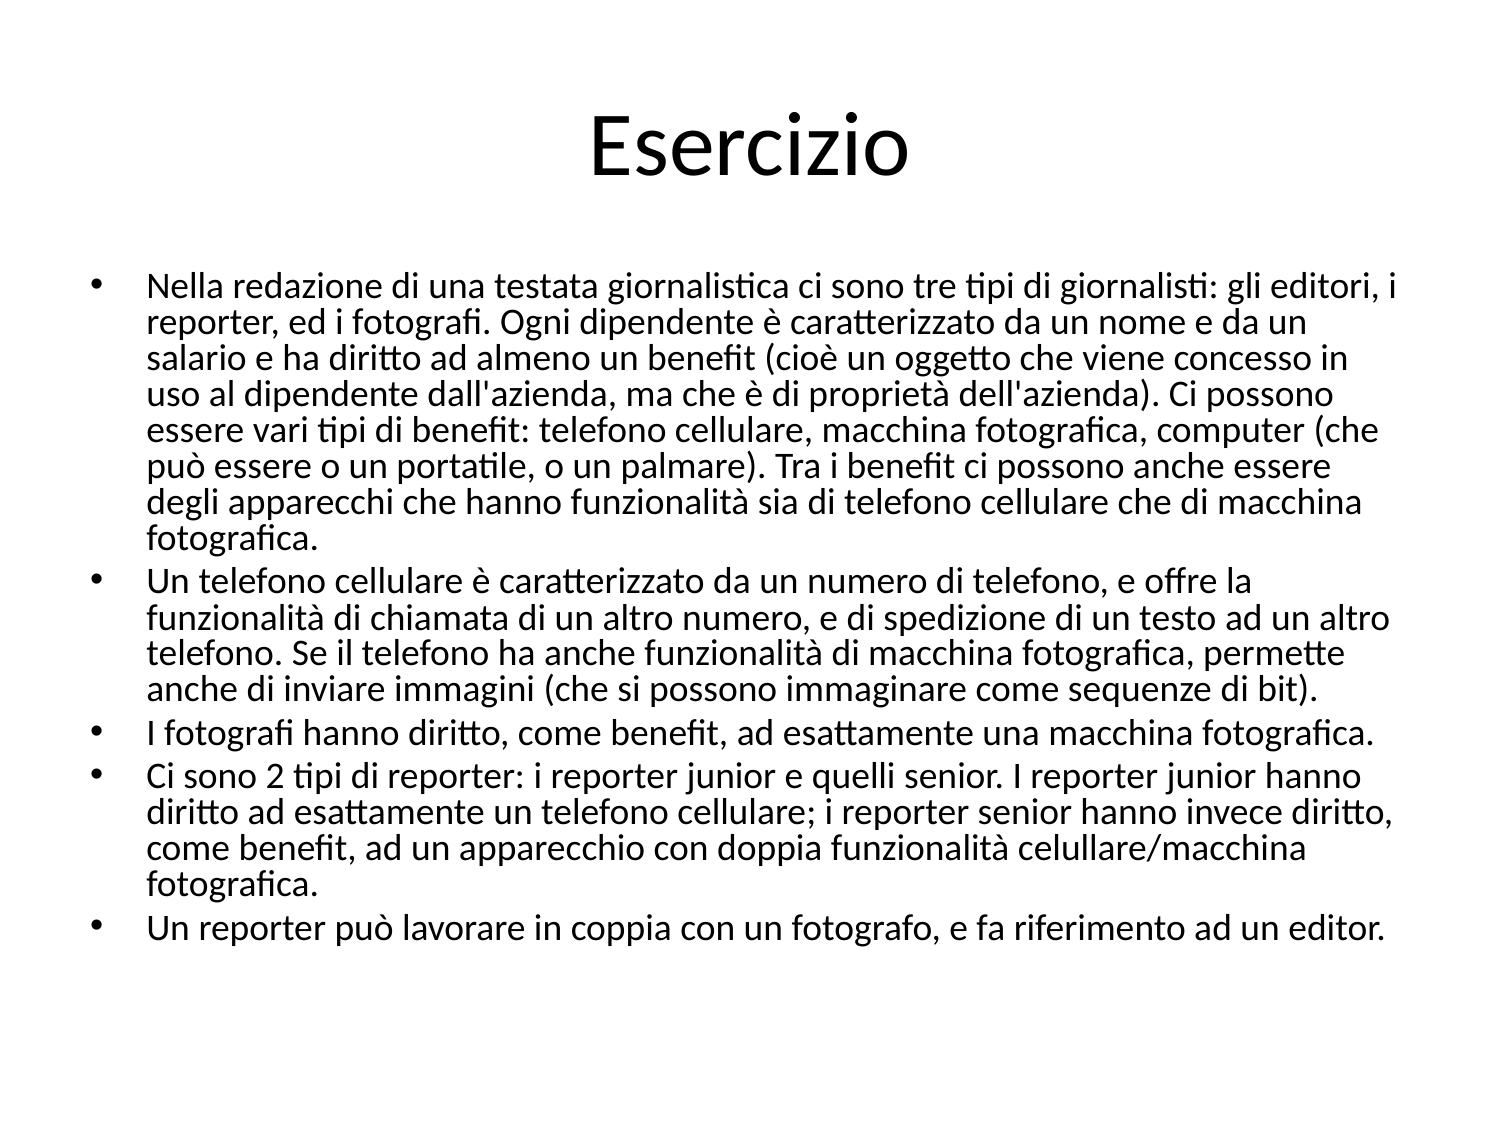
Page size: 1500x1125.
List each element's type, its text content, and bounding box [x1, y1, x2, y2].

title Esercizio [75, 45, 1425, 233]
list Nella redazione di una testata giornalistica ci sono tre tipi di giornalisti: gli editori, i reporter, ed i fotografi. Ogni dipendente è caratterizzato da un nome e da un salario e ha diritto ad almeno un benefit (cioè un oggetto che viene concesso in uso al dipendente dall'azienda, ma che è di proprietà dell'azienda). Ci possono essere vari tipi di benefit: telefono cellulare, macchina fotografica, computer (che può essere o un portatile, o un palmare). Tra i benefit ci possono anche essere degli apparecchi che hanno funzionalità sia di telefono cellulare che di macchina fotografica. Un telefono cellulare è caratterizzato da un numero di telefono, e offre la funzionalità di chiamata di un altro numero, e di spedizione di un testo ad un altro telefono. Se il telefono ha anche funzionalità di macchina fotografica, permette anche di inviare immagini (che si possono immaginare come sequenze di bit). I fotografi hanno diritto, come benefit, ad esattamente una macchina fotografica. Ci sono 2 tipi di reporter: i reporter junior e quelli senior. I reporter junior hanno diritto ad esattamente un telefono cellulare; i reporter senior hanno invece diritto, come benefit, ad un apparecchio con doppia funzionalità celullare/macchina fotografica. Un reporter può lavorare in coppia con un fotografo, e fa riferimento ad un editor. [75, 262, 1425, 1005]
